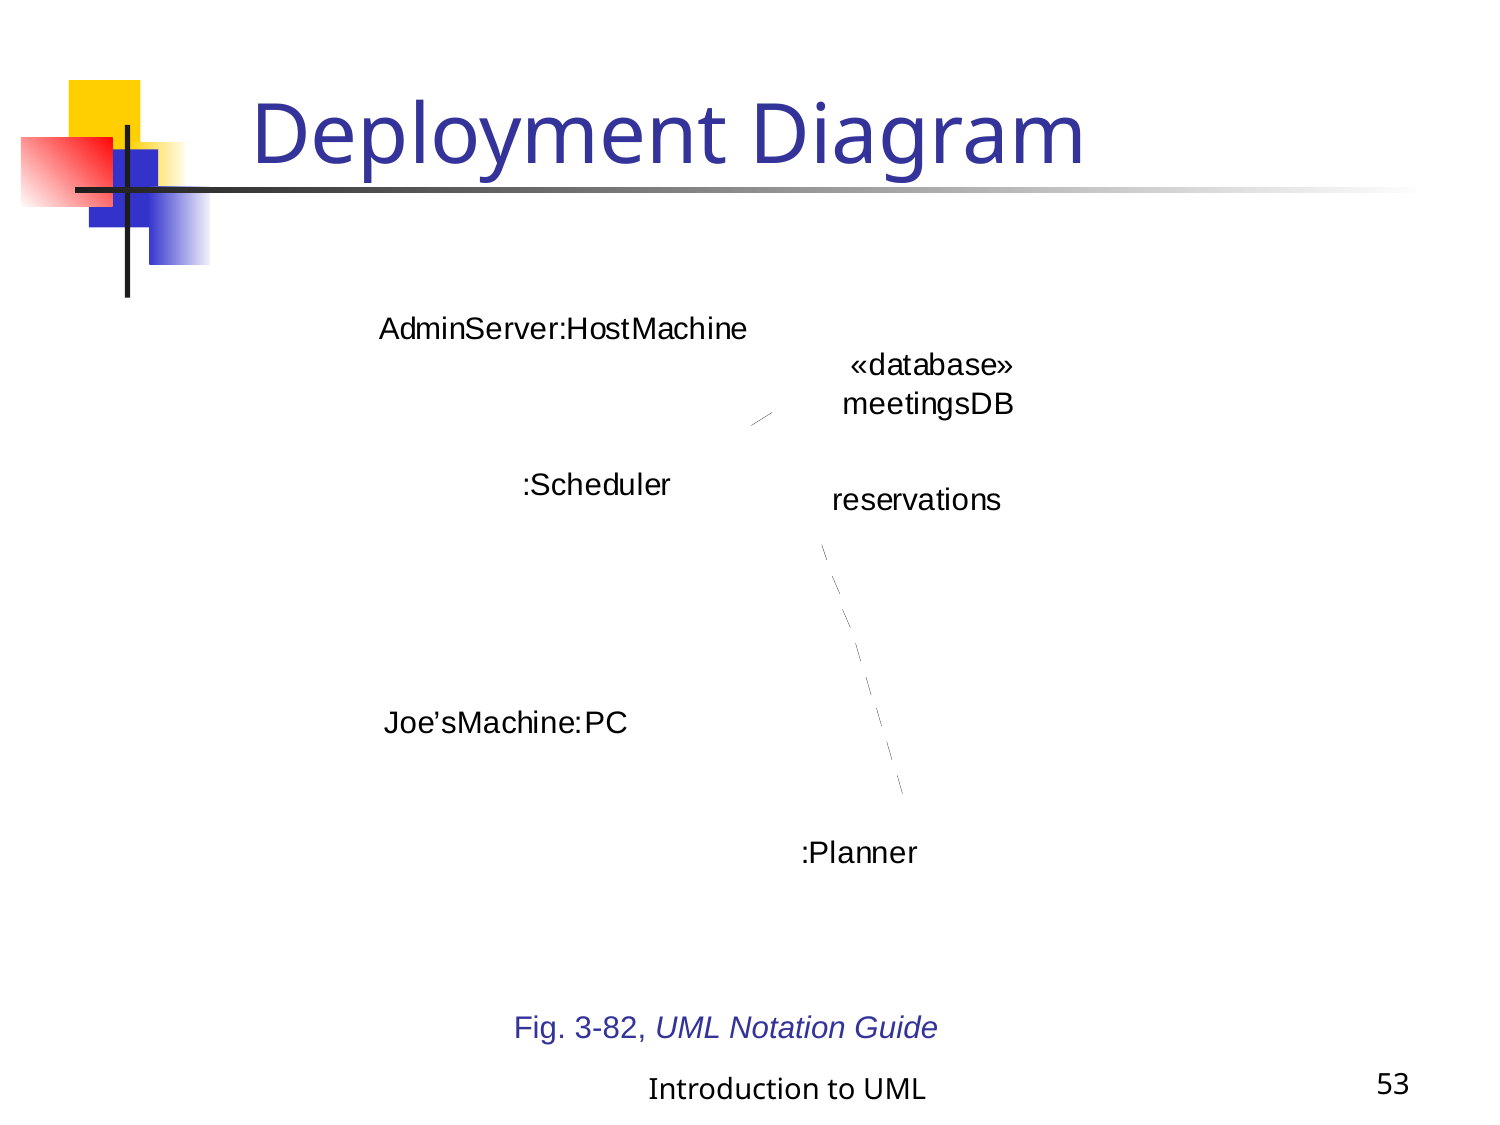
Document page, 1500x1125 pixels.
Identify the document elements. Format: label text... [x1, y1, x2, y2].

title Deployment Diagram [235, 86, 1395, 188]
picture [349, 274, 1130, 994]
text_box Fig. 3-82, UML Notation Guide [499, 1002, 953, 1052]
footer Introduction to UML [549, 1037, 1025, 1113]
slide_number 53 [1112, 1037, 1425, 1113]
